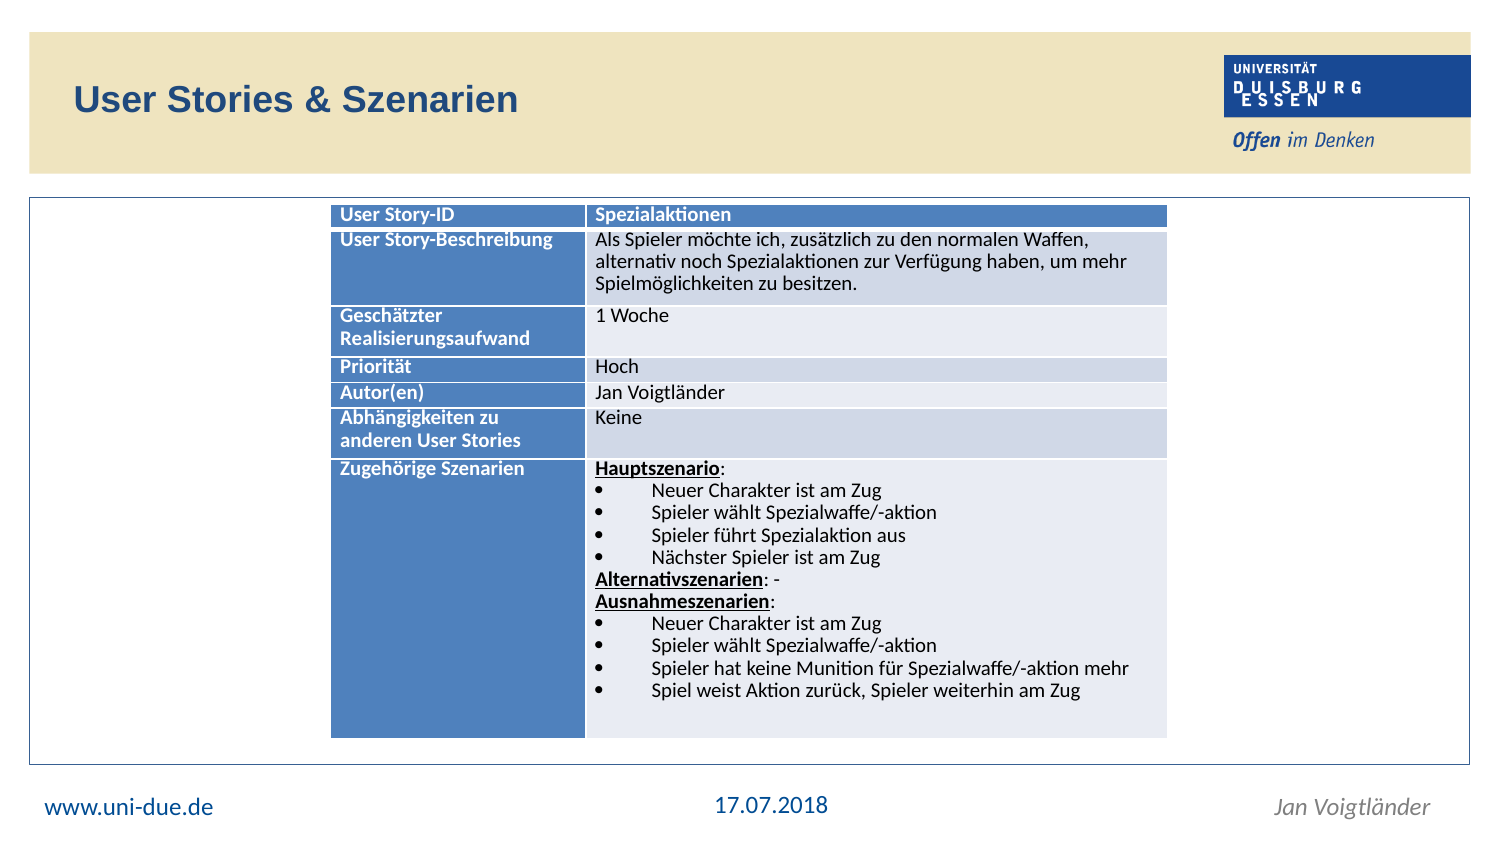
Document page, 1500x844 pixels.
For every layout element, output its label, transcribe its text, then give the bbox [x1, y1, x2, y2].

text_box 17.07.2018 [596, 780, 947, 841]
picture [1224, 55, 1471, 151]
table_cell User Story-Beschreibung [331, 232, 585, 305]
table_cell Als Spieler möchte ich, zusätzlich zu den normalen Waffen, alternativ noch Spezialaktionen zur Verfügung haben, um mehr Spielmöglichkeiten zu besitzen. [587, 232, 1167, 305]
table_cell Hauptszenario: Neuer Charakter ist am Zug Spieler wählt Spezialwaffe/-aktion Spieler führt Spezialaktion aus Nächster Spieler ist am Zug Alternativszenarien: - Ausnahmeszenarien: Neuer Charakter ist am Zug Spieler wählt Spezialwaffe/-aktion Spieler hat keine Munition für Spezialwaffe/-aktion mehr Spiel weist Aktion zurück, Spieler weiterhin am Zug [587, 460, 1167, 738]
table_cell Keine [587, 409, 1167, 458]
text_box User Stories & Szenarien [43, 52, 1114, 144]
table_header User Story-ID [331, 205, 585, 227]
table_header Spezialaktionen [587, 205, 1167, 227]
table_cell 1 Woche [587, 307, 1167, 356]
table_cell Autor(en) [331, 383, 585, 407]
text_box www.uni-due.de [29, 782, 263, 843]
table_cell Jan Voigtländer [587, 383, 1167, 407]
table_cell Geschätzter Realisierungsaufwand [331, 307, 585, 356]
table_cell Zugehörige Szenarien [331, 460, 585, 738]
text_box [27, 195, 1471, 766]
table_cell Abhängigkeiten zu anderen User Stories [331, 409, 585, 458]
text_box Jan Voigtländer [1235, 782, 1470, 843]
table_cell Hoch [587, 358, 1167, 382]
table_cell Priorität [331, 358, 585, 382]
